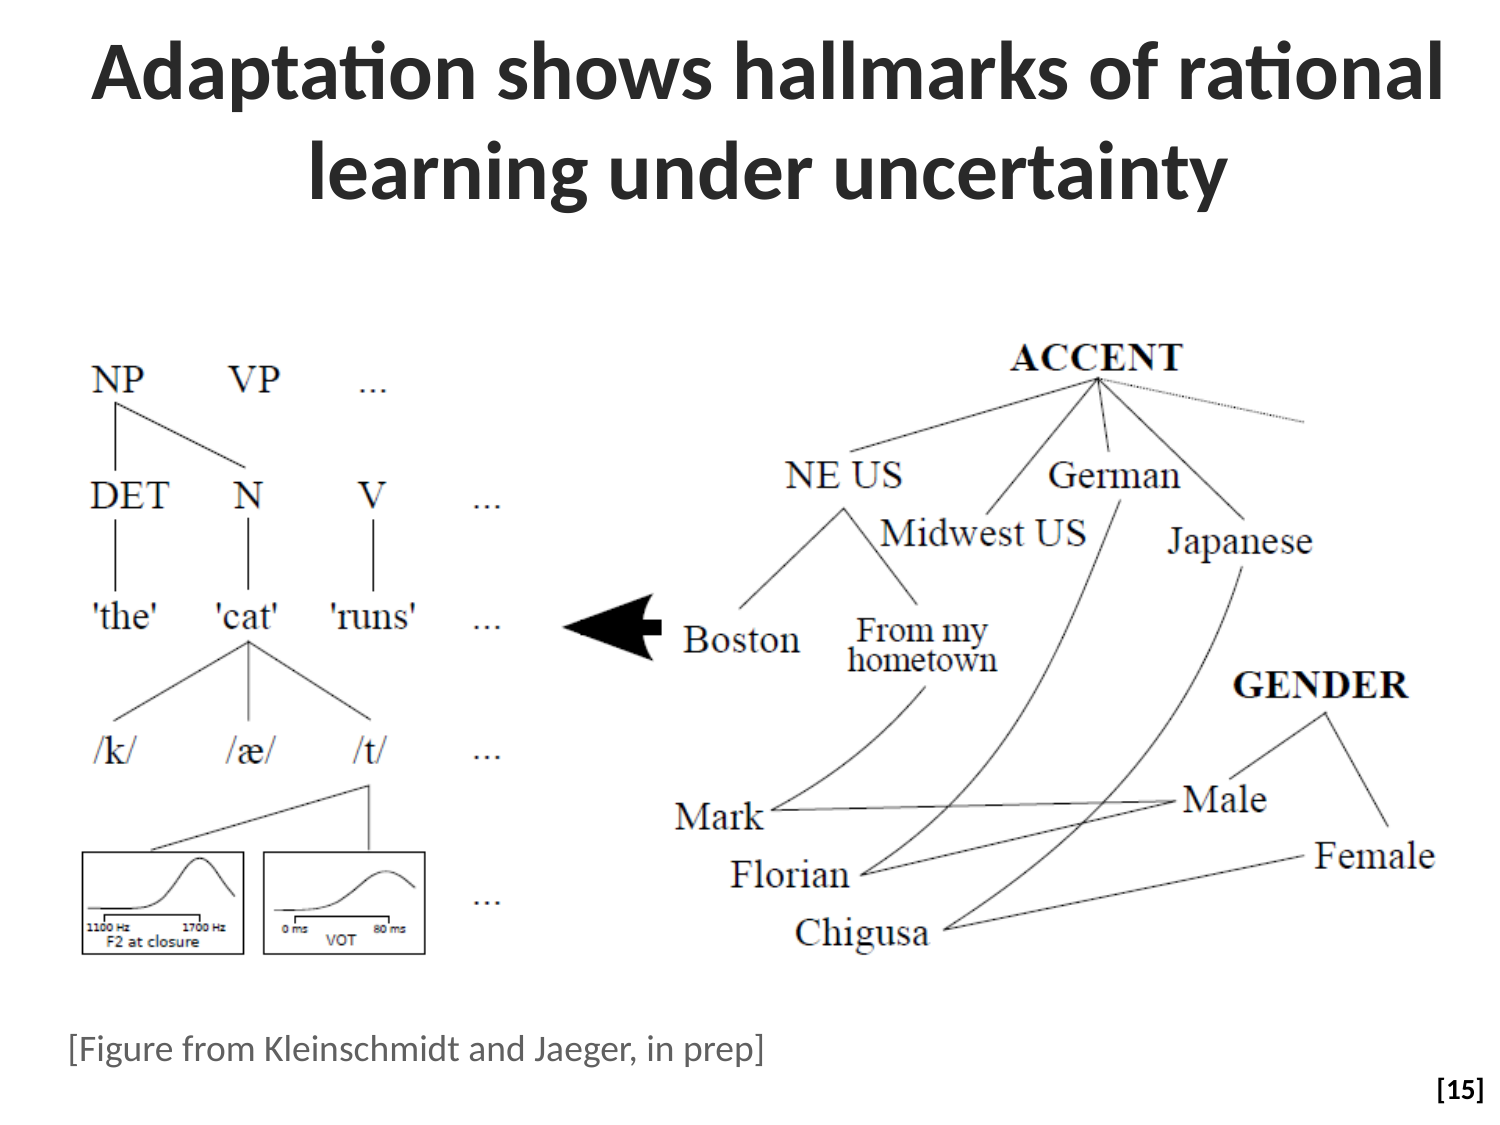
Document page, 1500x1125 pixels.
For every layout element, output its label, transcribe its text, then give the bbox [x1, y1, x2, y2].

slide_number [15] [1149, 1062, 1500, 1125]
picture [57, 316, 1457, 977]
text_box [Figure from Kleinschmidt and Jaeger, in prep] [52, 1016, 831, 1077]
title Adaptation shows hallmarks of rational learning under uncertainty [74, 44, 1463, 188]
